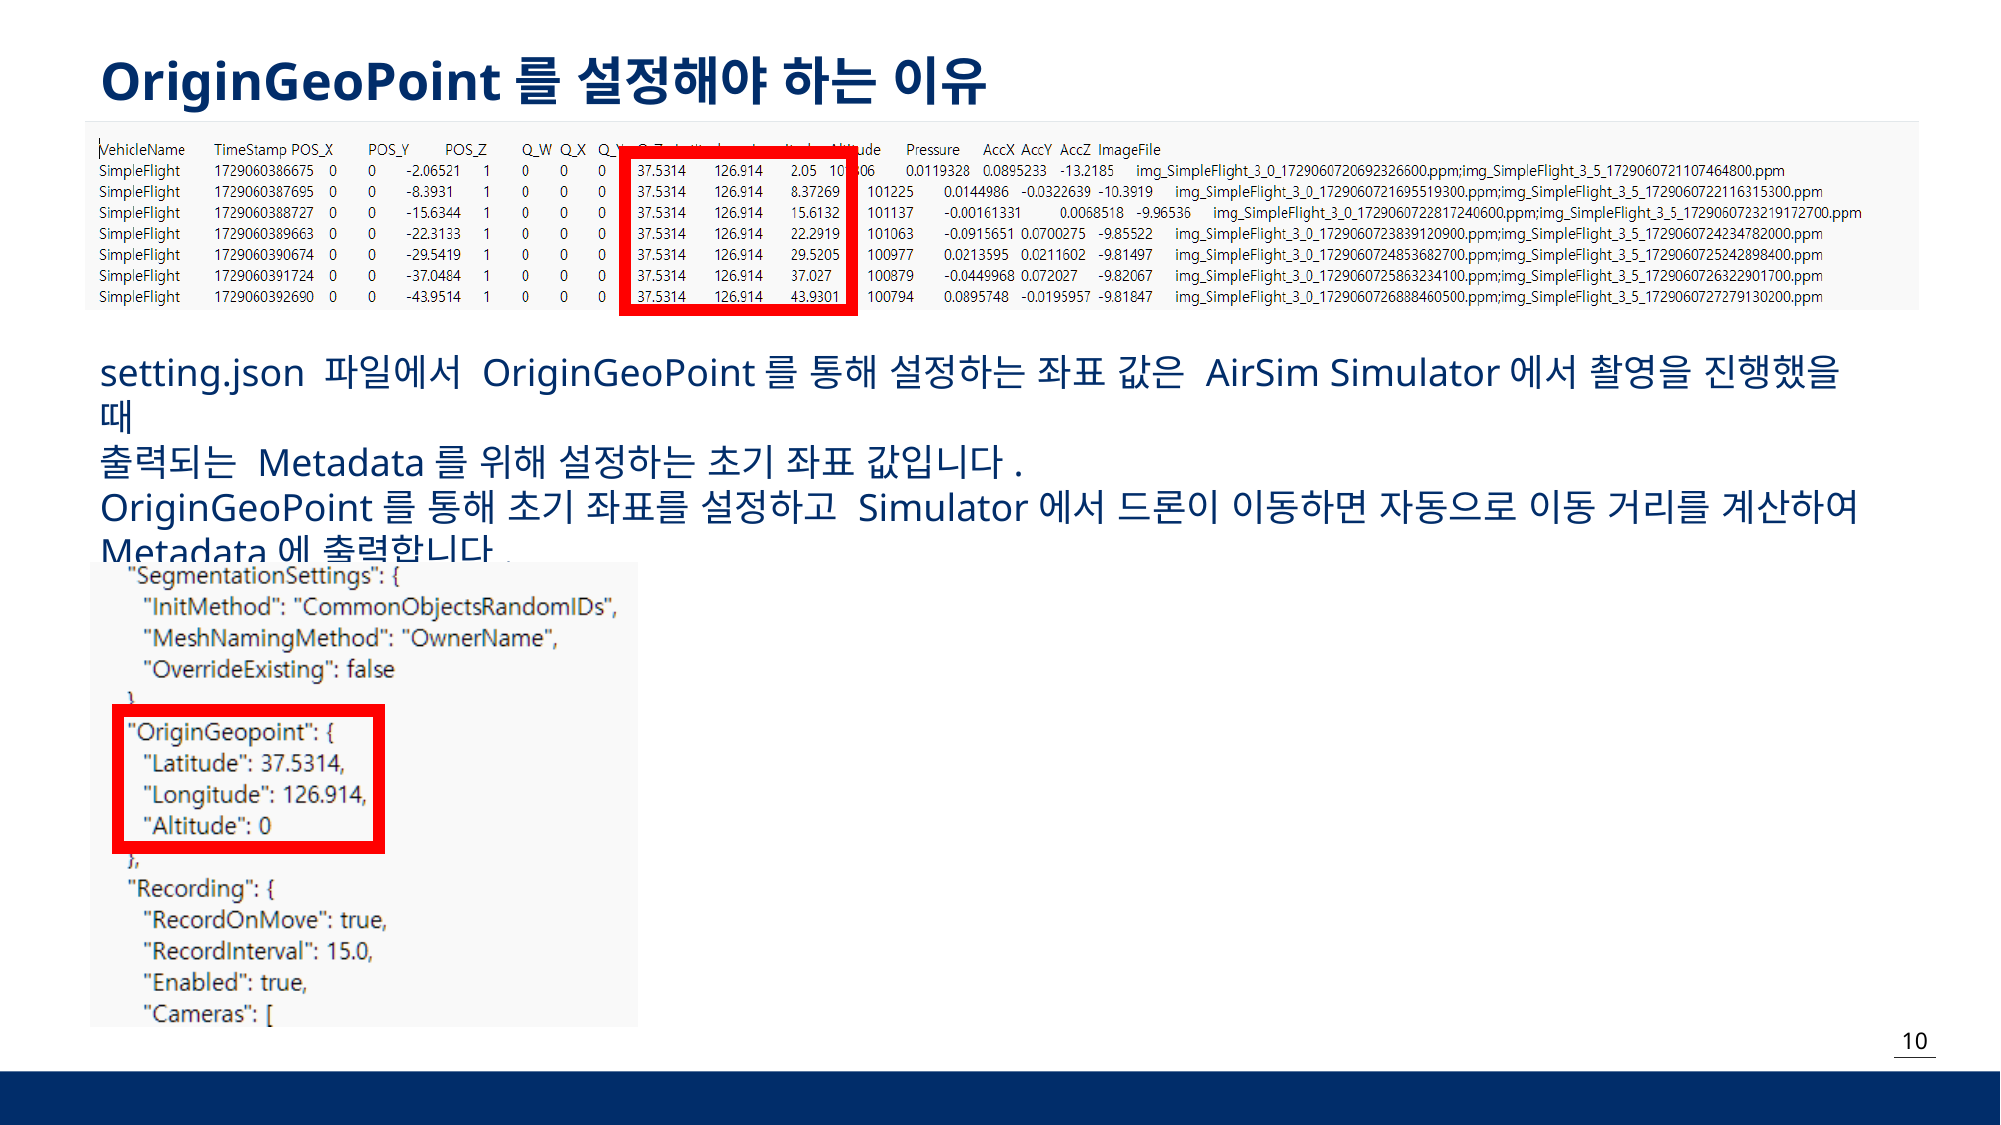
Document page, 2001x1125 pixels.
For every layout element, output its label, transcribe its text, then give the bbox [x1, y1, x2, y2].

list OriginGeoPoint를 설정해야 하는 이유 [85, 18, 1602, 120]
picture [90, 561, 638, 1027]
text_box setting.json 파일에서 OriginGeoPoint를 통해 설정하는 좌표 값은 AirSim Simulator에서 촬영을 진행했을 때 출력되는 Metadata를 위해 설정하는 초기 좌표 값입니다. OriginGeoPoint를 통해 초기 좌표를 설정하고 Simulator에서 드론이 이동하면 자동으로 이동 거리를 계산하여 Metadata에 출력합니다. [85, 341, 1892, 581]
picture [84, 120, 1920, 311]
